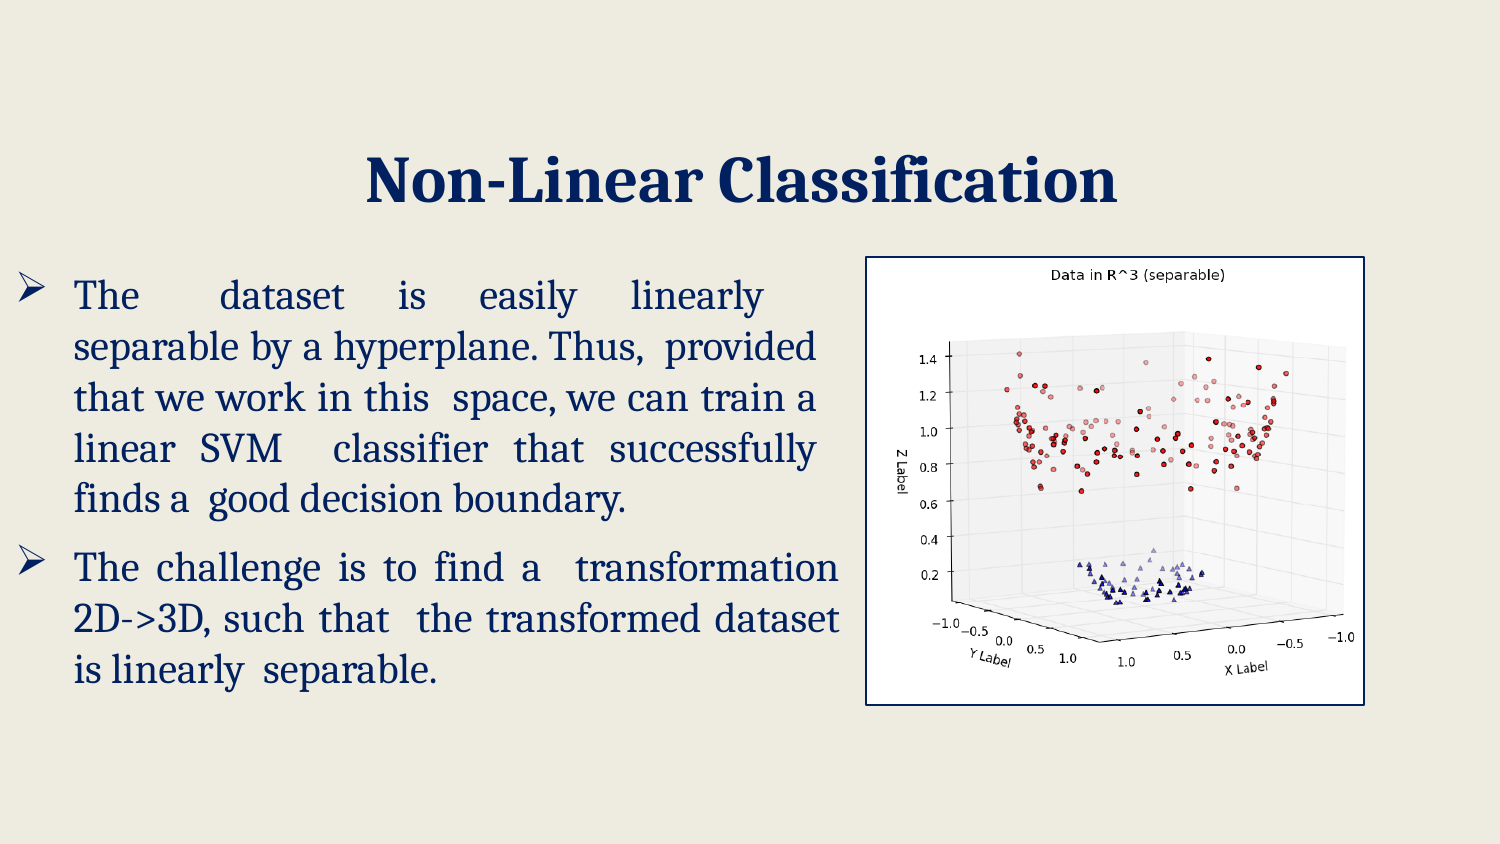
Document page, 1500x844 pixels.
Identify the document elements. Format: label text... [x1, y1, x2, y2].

picture [866, 257, 1364, 705]
title Non-Linear Classification [0, 128, 1500, 233]
list The dataset is easily linearly separable by a hyperplane. Thus, provided that we work in this space, we can train a linear SVM classifier that successfully finds a good decision boundary. The challenge is to find a transformation 2D->3D, such that the transformed dataset is linearly separable. [0, 259, 856, 729]
